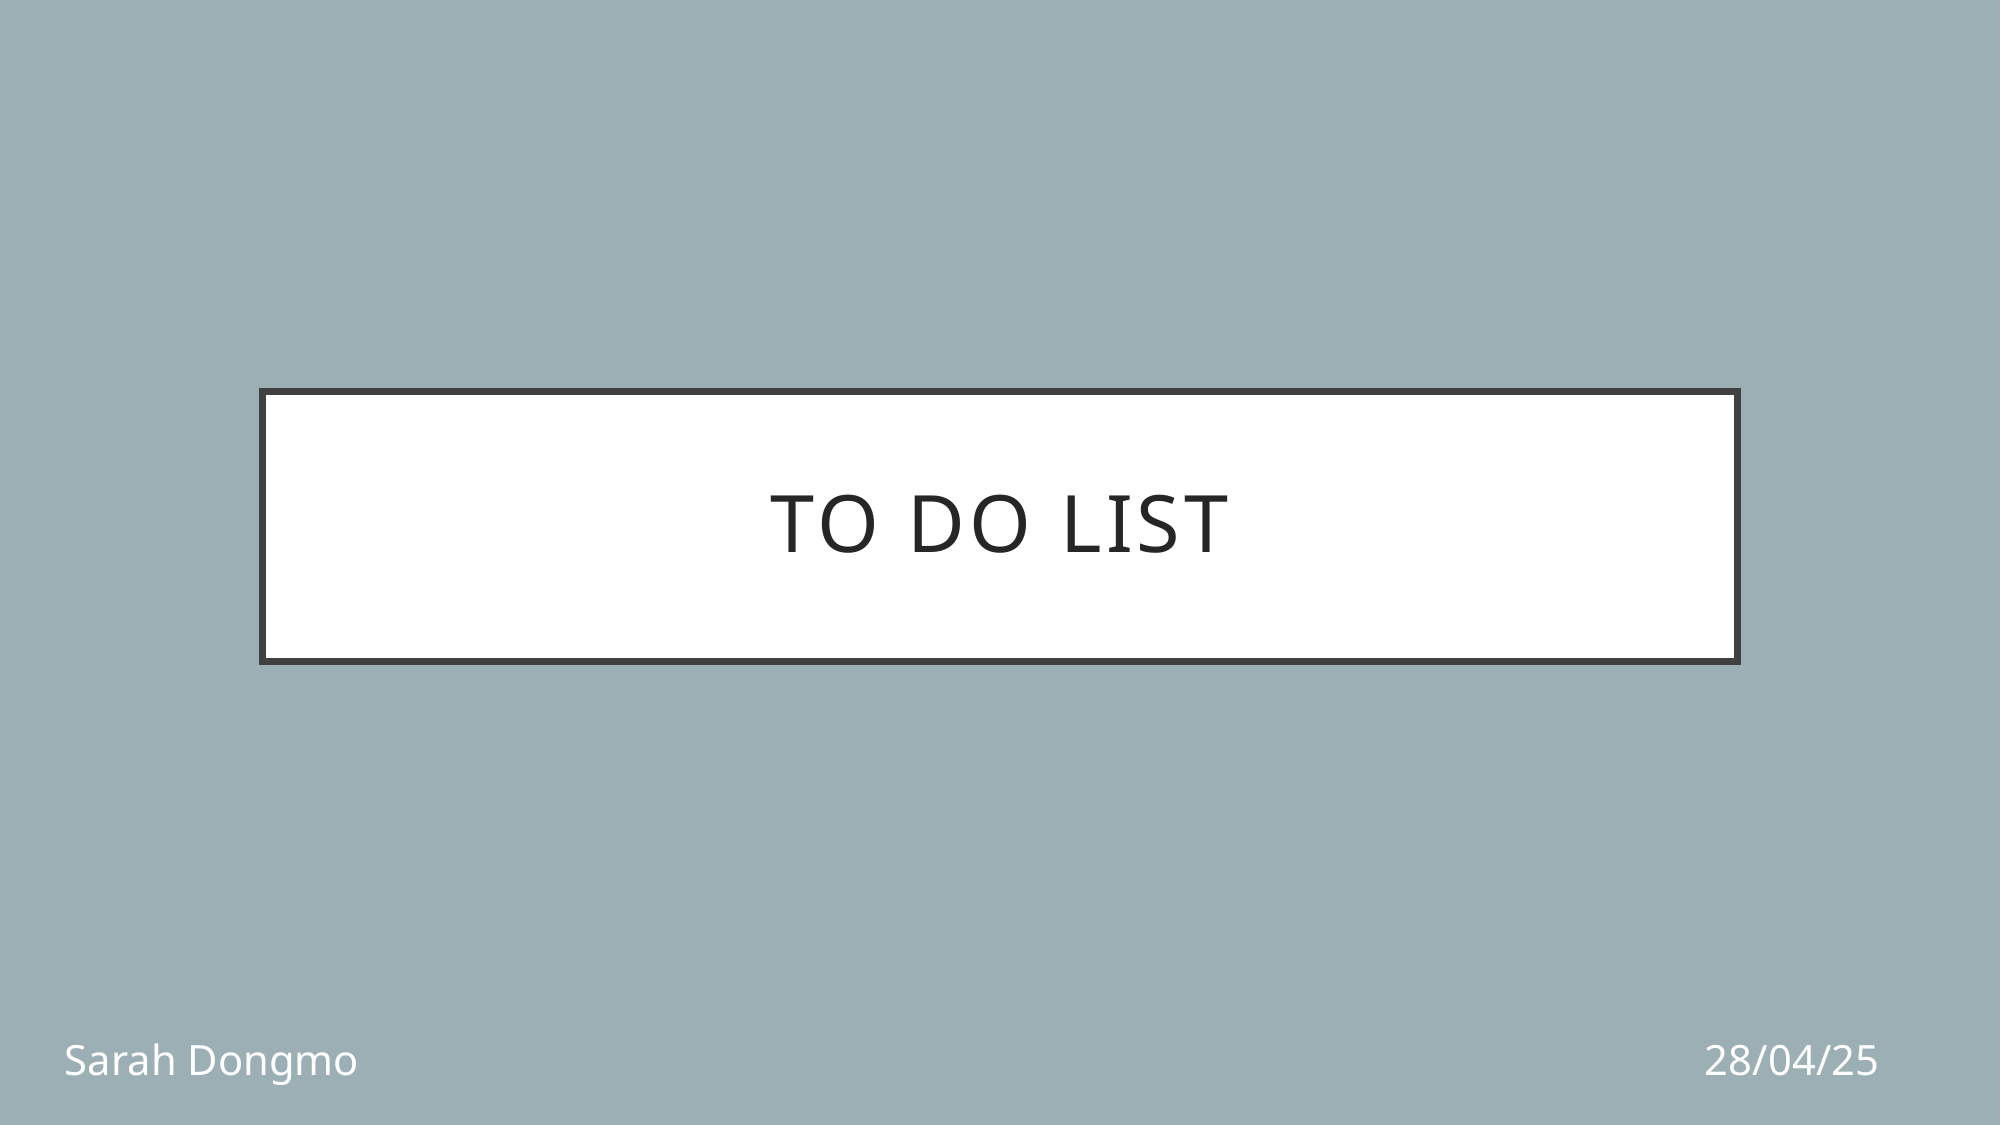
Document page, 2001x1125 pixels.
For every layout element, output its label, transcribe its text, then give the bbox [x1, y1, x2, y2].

text_box 28/04/25 [1392, 1026, 2000, 1093]
subtitle Sarah Dongmo [0, 1026, 580, 1093]
title To do list [259, 388, 1741, 665]
